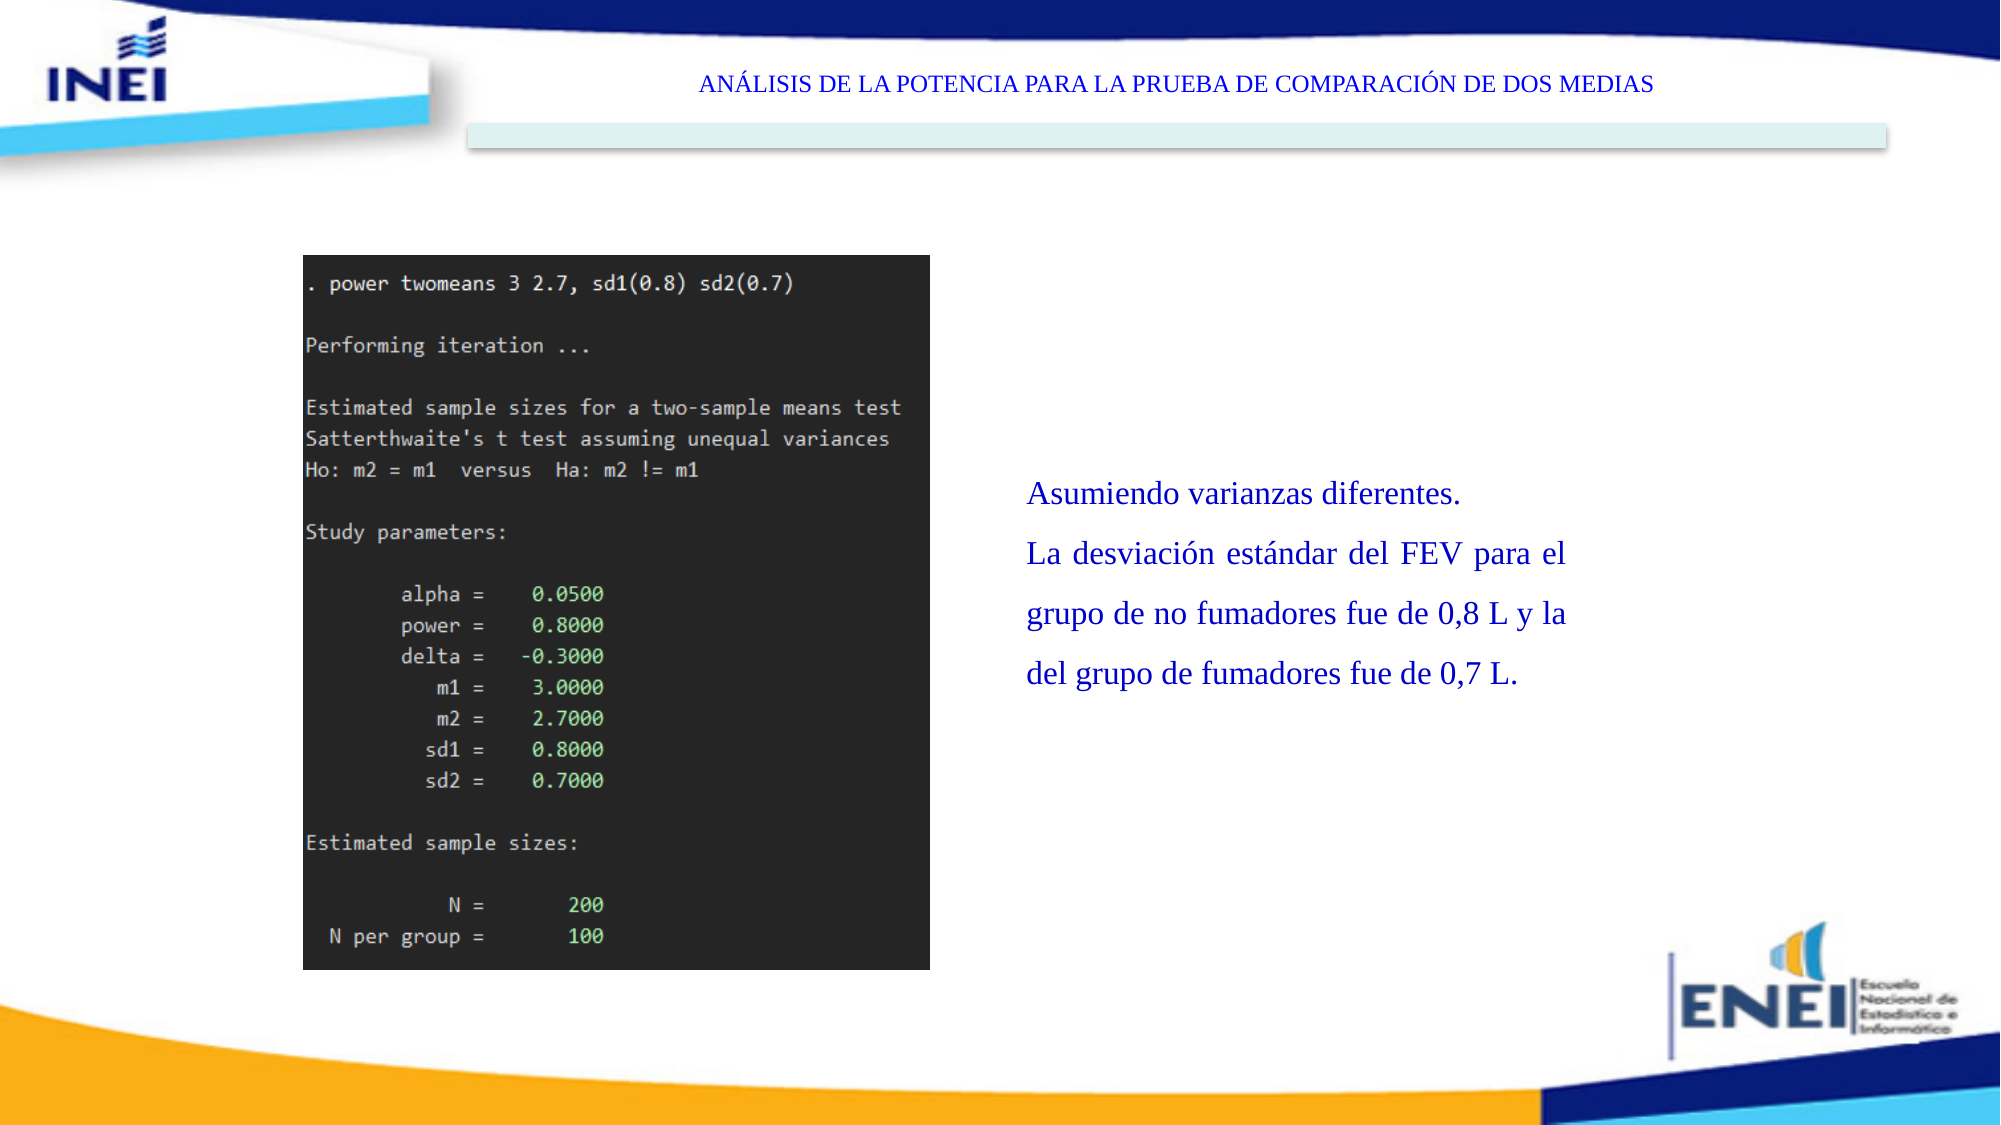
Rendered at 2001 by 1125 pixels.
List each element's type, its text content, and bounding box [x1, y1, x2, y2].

text_box ANÁLISIS DE LA POTENCIA PARA LA PRUEBA DE COMPARACIÓN DE DOS MEDIAS [595, 59, 1759, 105]
picture [0, 0, 2000, 1125]
text_box Asumiendo varianzas diferentes. La desviación estándar del FEV para el grupo de no fumadores fue de 0,8 L y la del grupo de fumadores fue de 0,7 L. [1011, 444, 1583, 699]
